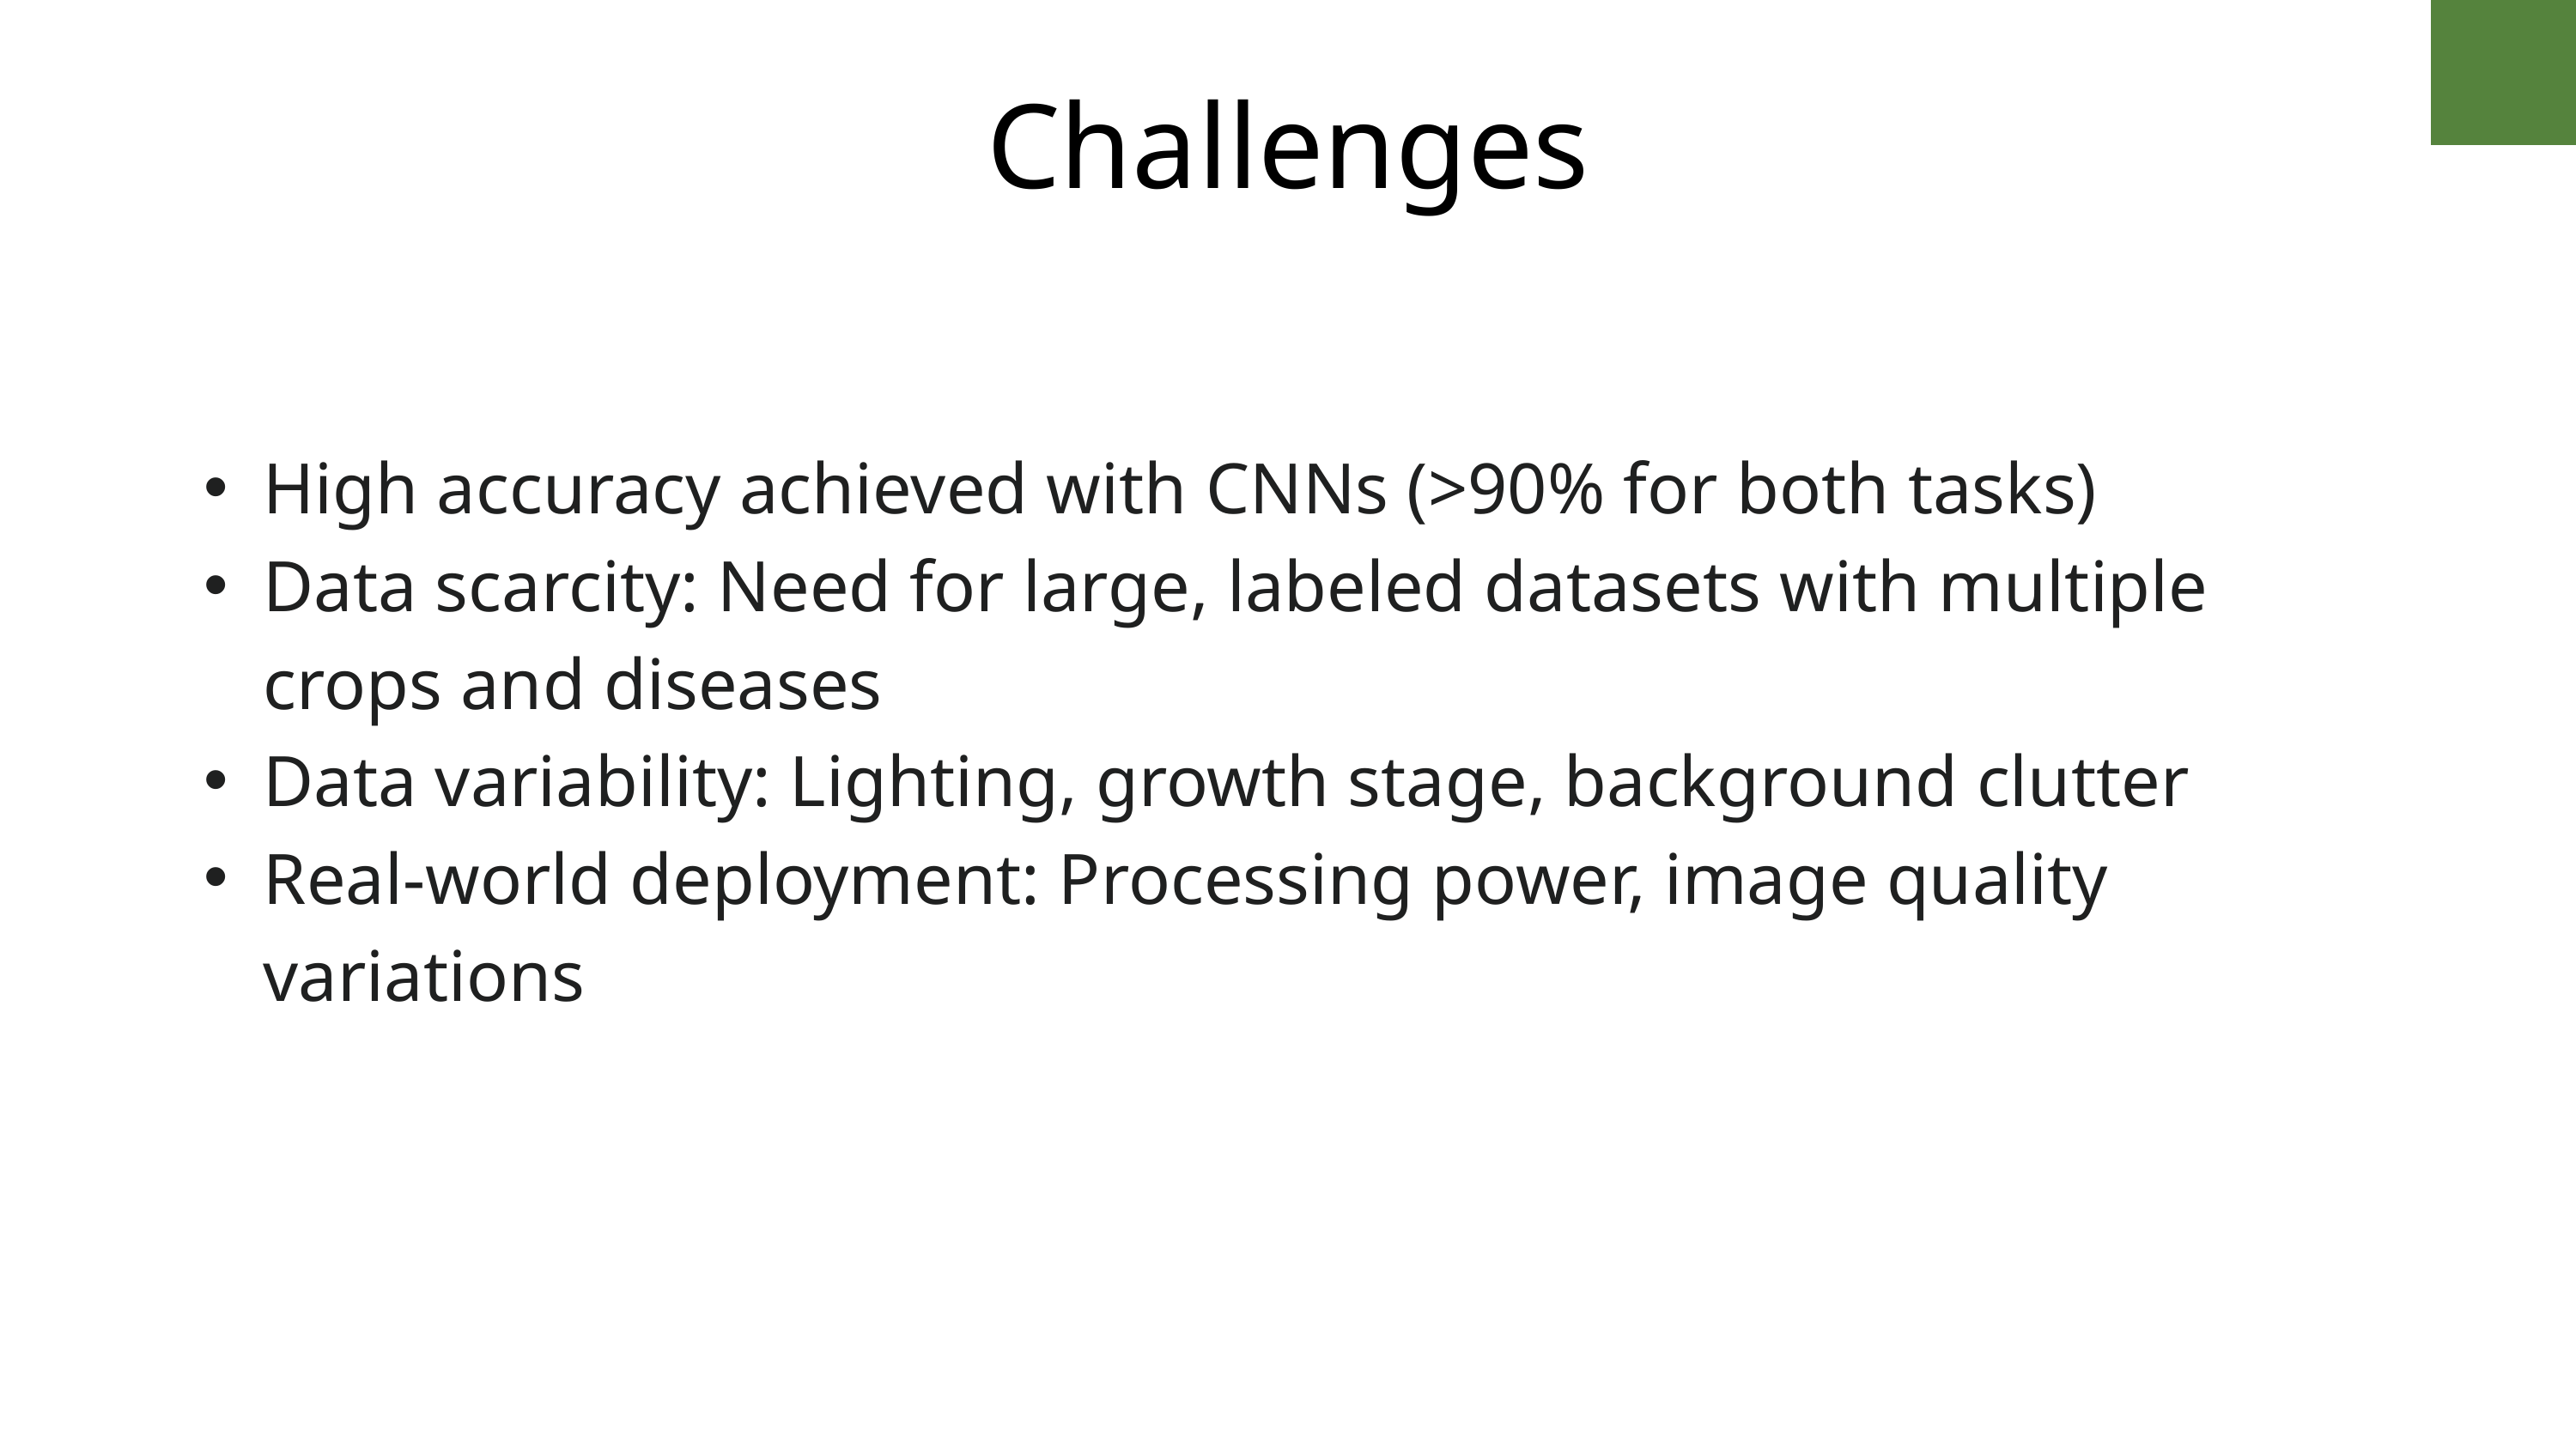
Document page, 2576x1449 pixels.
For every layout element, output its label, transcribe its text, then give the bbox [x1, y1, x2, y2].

text_box Challenges [946, 48, 1630, 212]
text_box High accuracy achieved with CNNs (>90% for both tasks) Data scarcity: Need for large, labeled datasets with multiple crops and diseases Data variability: Lighting, growth stage, background clutter Real-world deployment: Processing power, image quality variations [144, 430, 2372, 1016]
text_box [2430, 0, 2576, 145]
